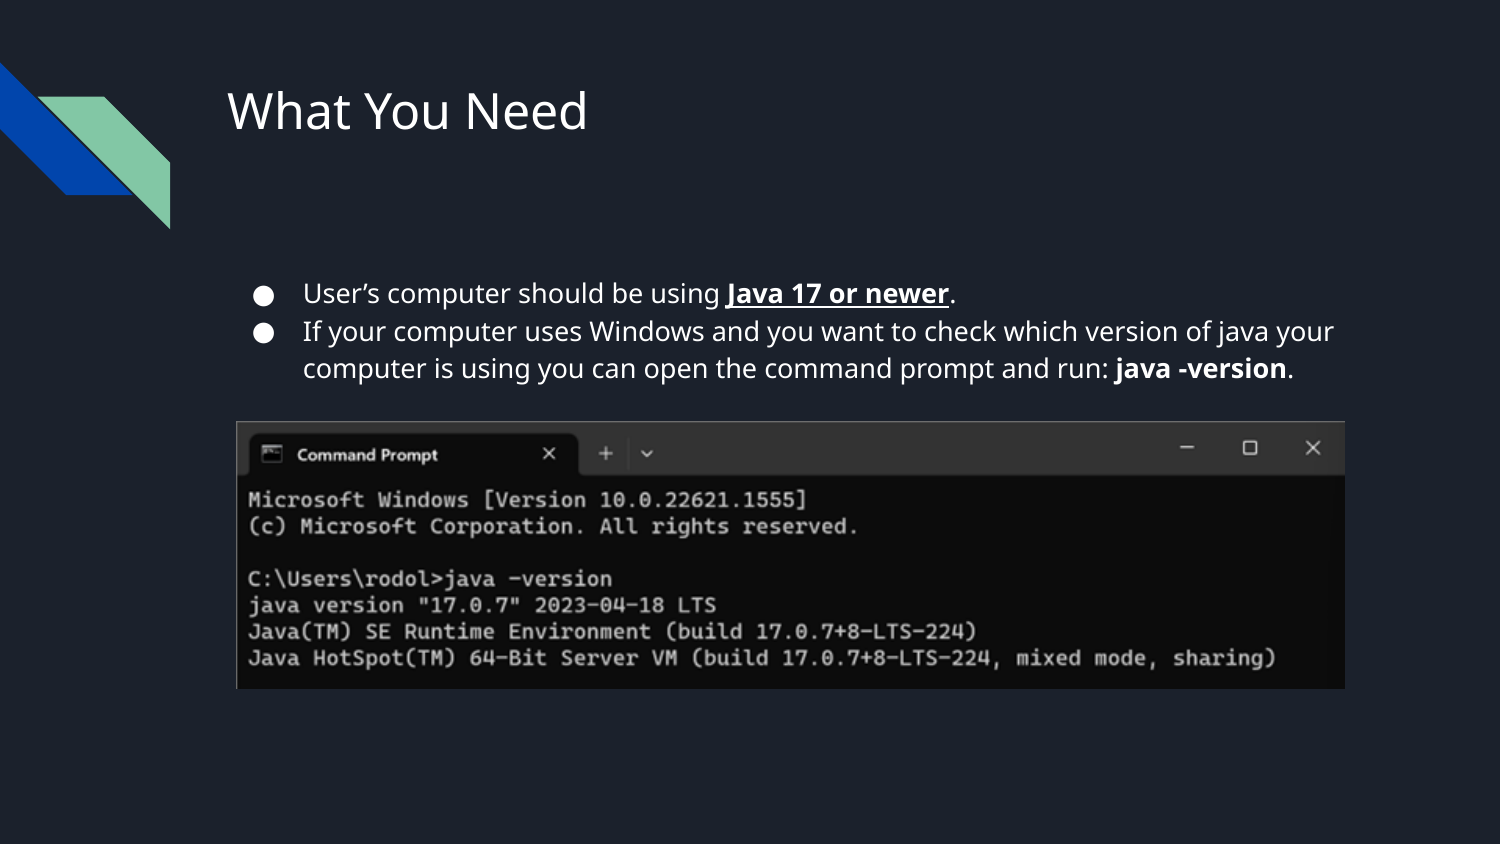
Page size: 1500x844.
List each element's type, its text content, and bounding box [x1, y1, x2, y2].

list User’s computer should be using Java 17 or newer. If your computer uses Windows and you want to check which version of java your computer is using you can open the command prompt and run: java -version. [212, 257, 1368, 735]
title What You Need [212, 64, 1368, 215]
picture [236, 421, 1345, 690]
